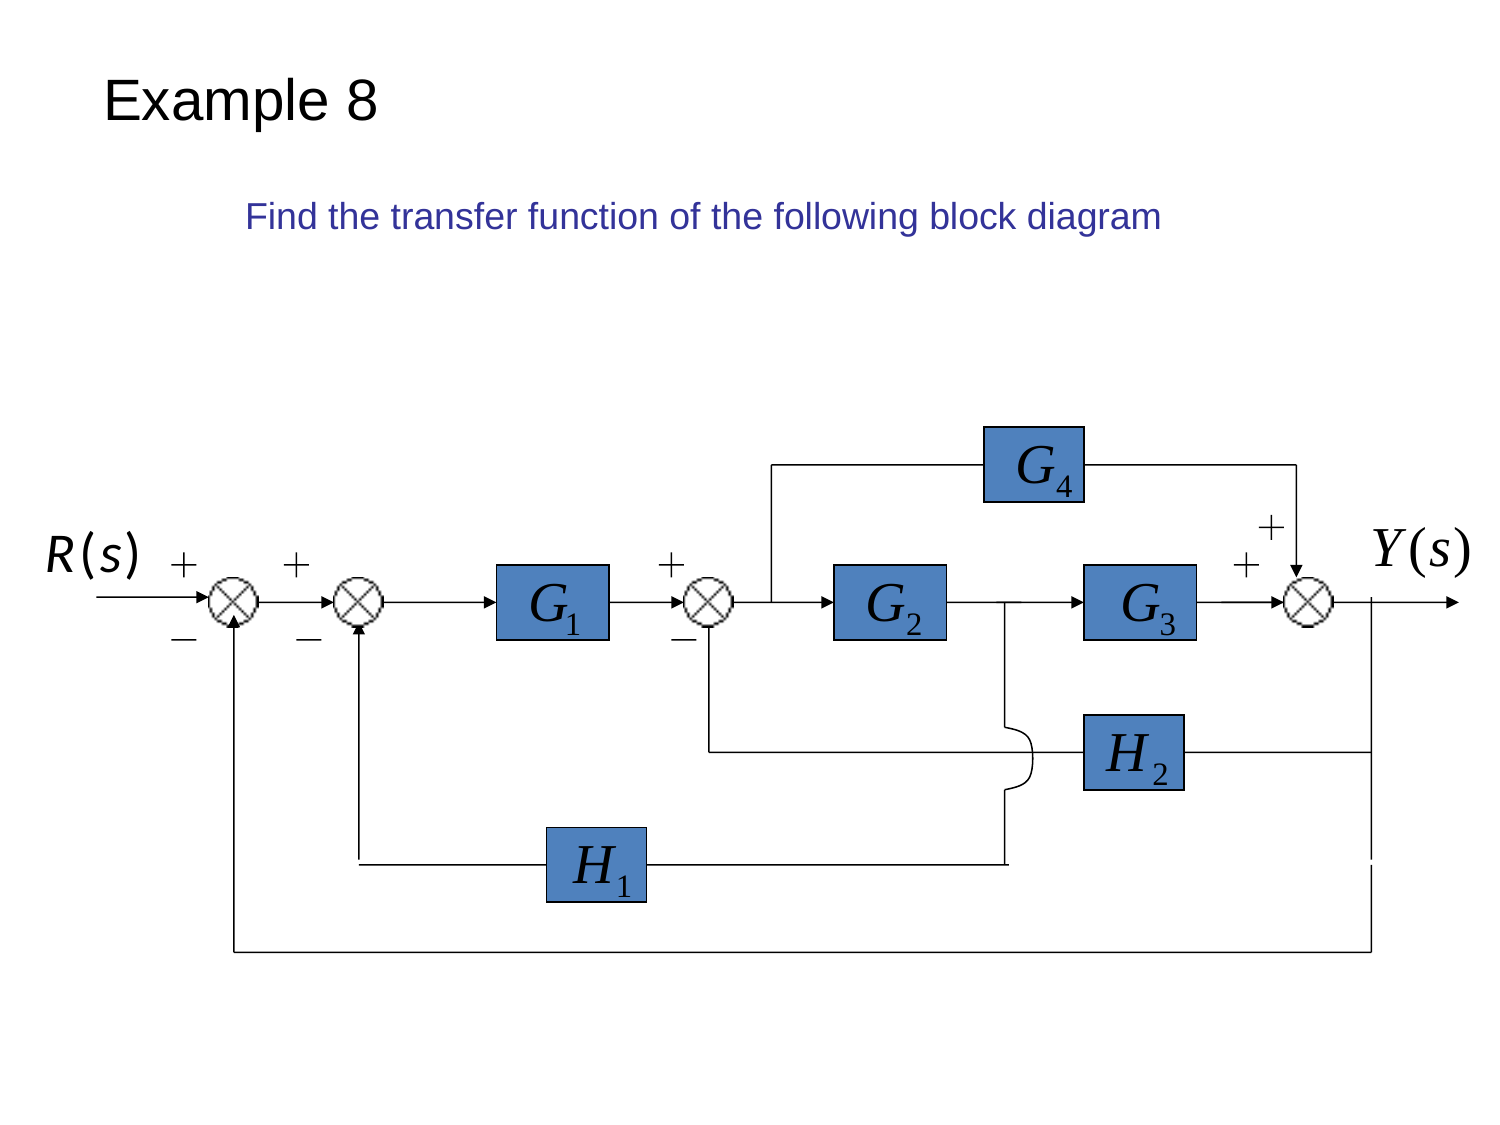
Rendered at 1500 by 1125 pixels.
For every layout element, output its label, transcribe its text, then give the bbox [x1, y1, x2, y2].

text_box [21, 426, 1483, 953]
text_box Example 8 [88, 54, 689, 140]
text_box Find the transfer function of the following block diagram [230, 184, 1270, 245]
